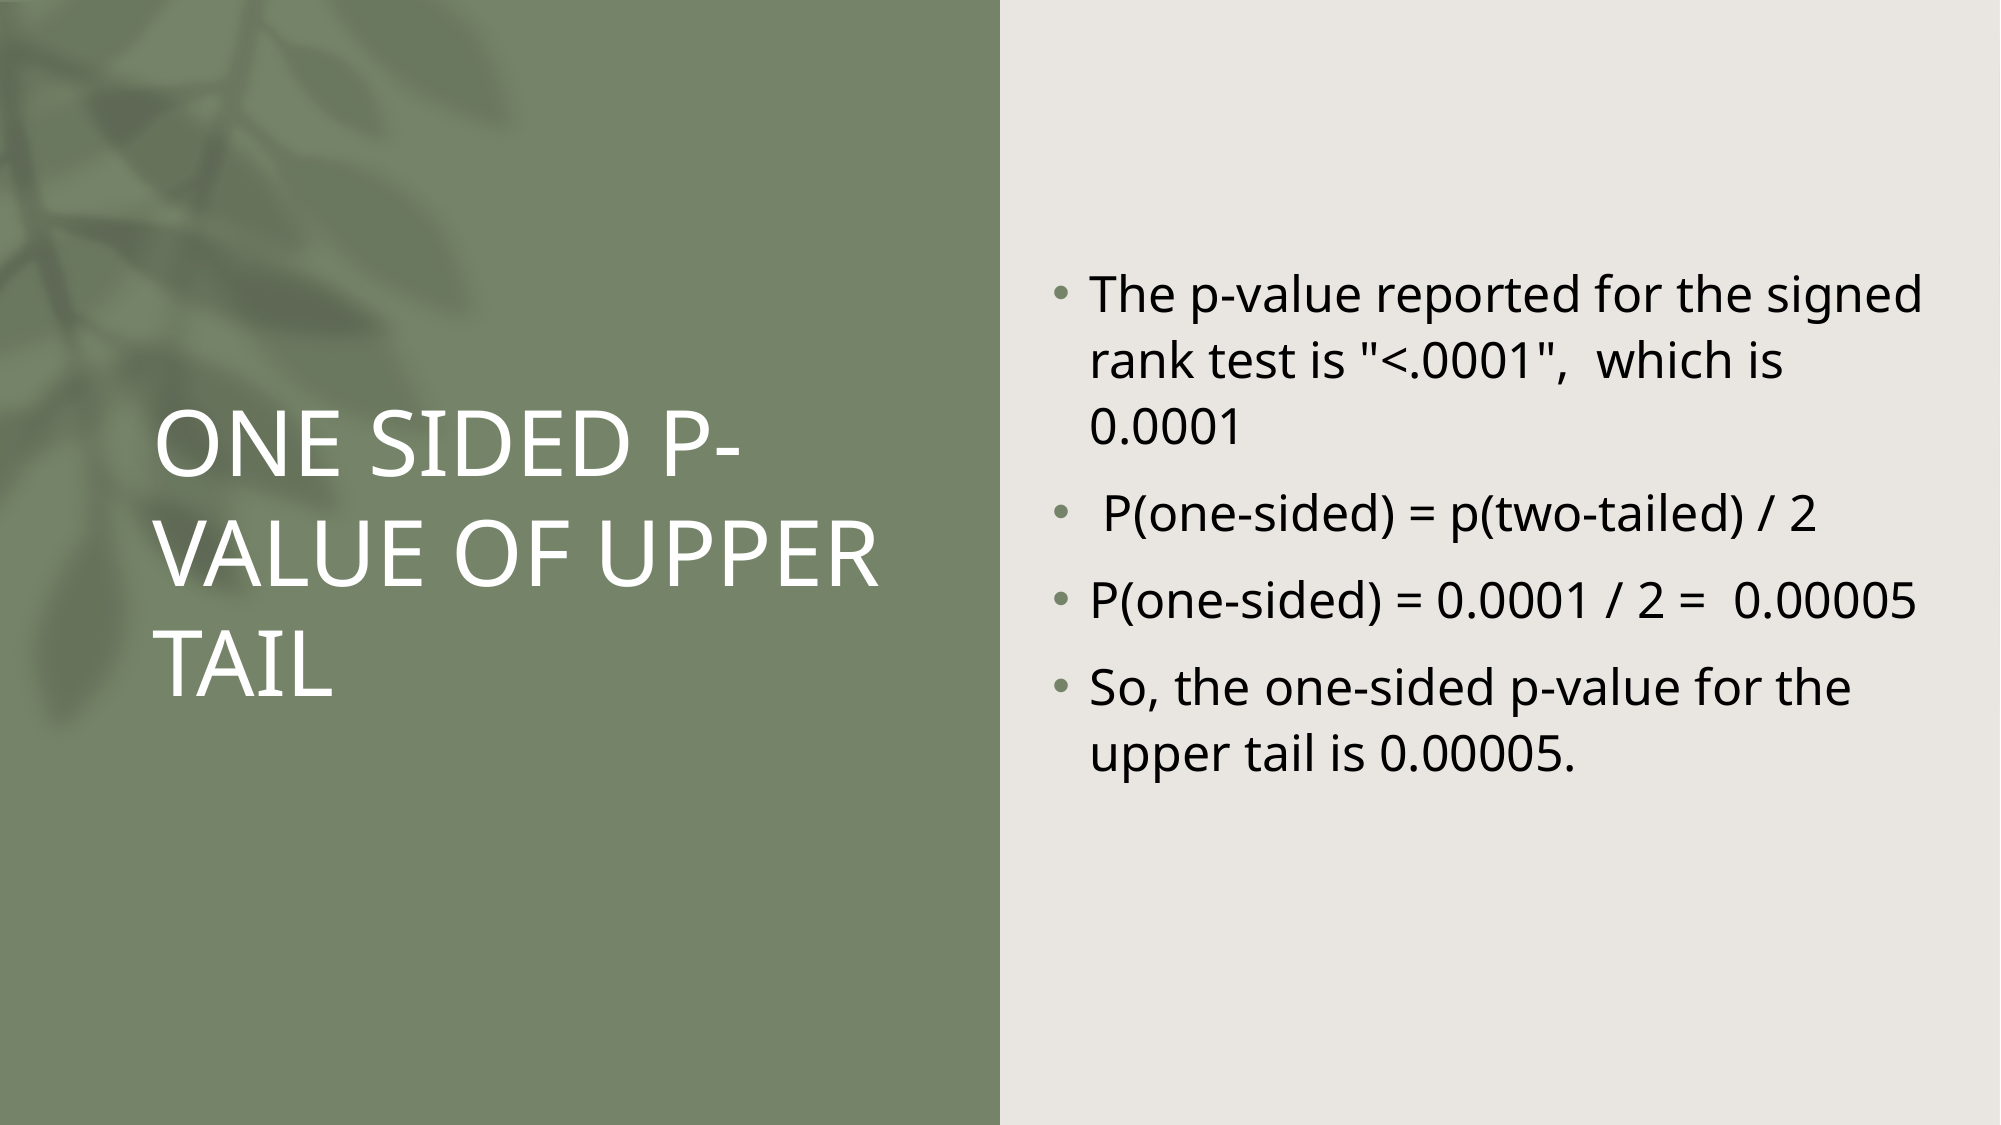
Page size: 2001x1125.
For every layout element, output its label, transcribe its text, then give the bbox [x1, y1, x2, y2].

title ONE SIDED P-VALUE OF UPPER TAIL [137, 91, 938, 1007]
text_box [0, 0, 1001, 1125]
list The p-value reported for the signed rank test is "<.0001", which is 0.0001 P(one-sided) = p(two-tailed) / 2 P(one-sided) = 0.0001 / 2 = 0.00005 So, the one-sided p-value for the upper tail is 0.00005. [1037, 103, 1956, 1006]
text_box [0, 0, 569, 756]
text_box [1001, 0, 2000, 1125]
